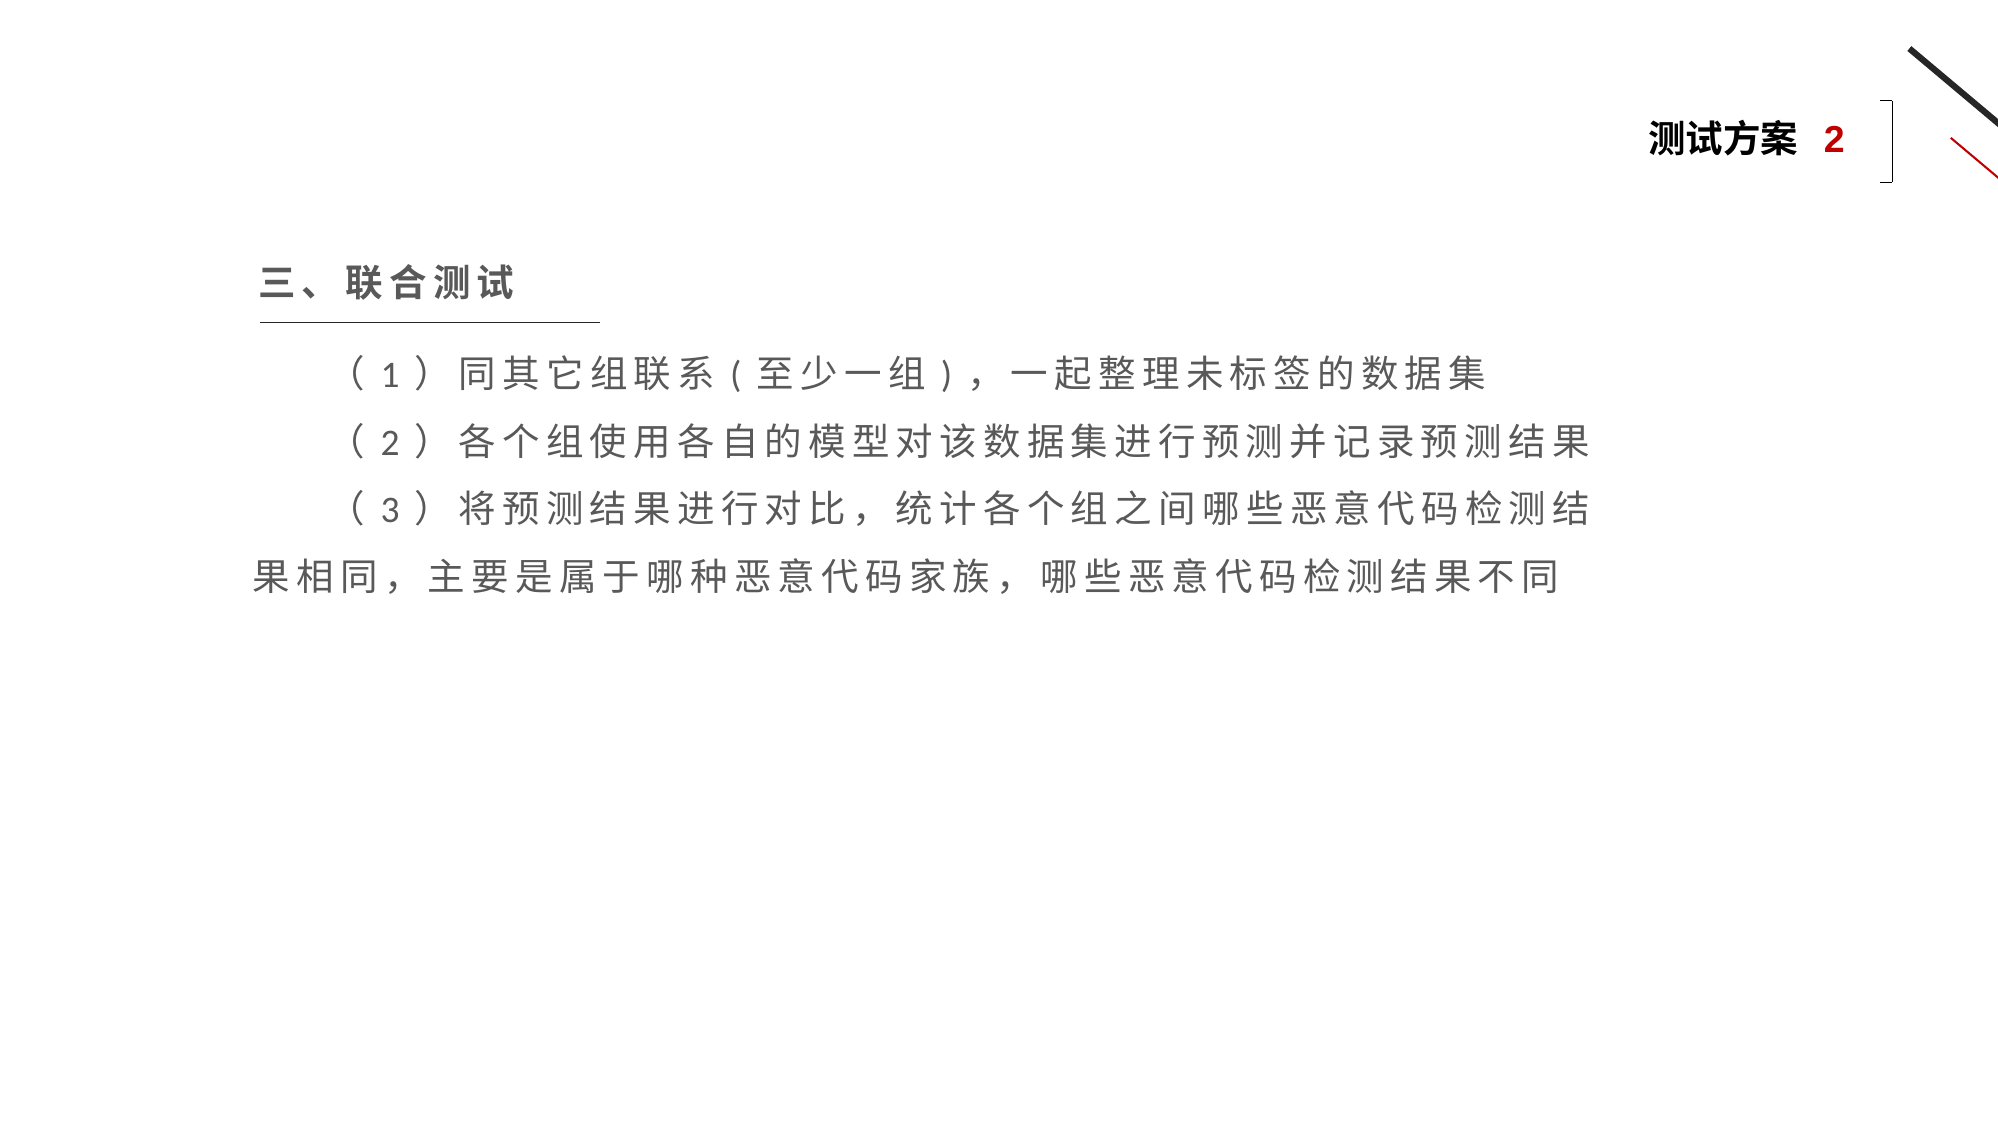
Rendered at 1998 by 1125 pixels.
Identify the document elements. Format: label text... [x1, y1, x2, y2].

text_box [1909, 48, 1998, 192]
text_box （1）同其它组联系(至少一组)，一起整理未标签的数据集 （2）各个组使用各自的模型对该数据集进行预测并记录预测结果 （3）将预测结果进行对比，统计各个组之间哪些恶意代码检测结果相同，主要是属于哪种恶意代码家族，哪些恶意代码检测结果不同 [245, 320, 1642, 605]
text_box 测试方案 2 [1640, 107, 1853, 168]
text_box 三、联合测试 [250, 251, 523, 312]
text_box [1880, 100, 1893, 183]
